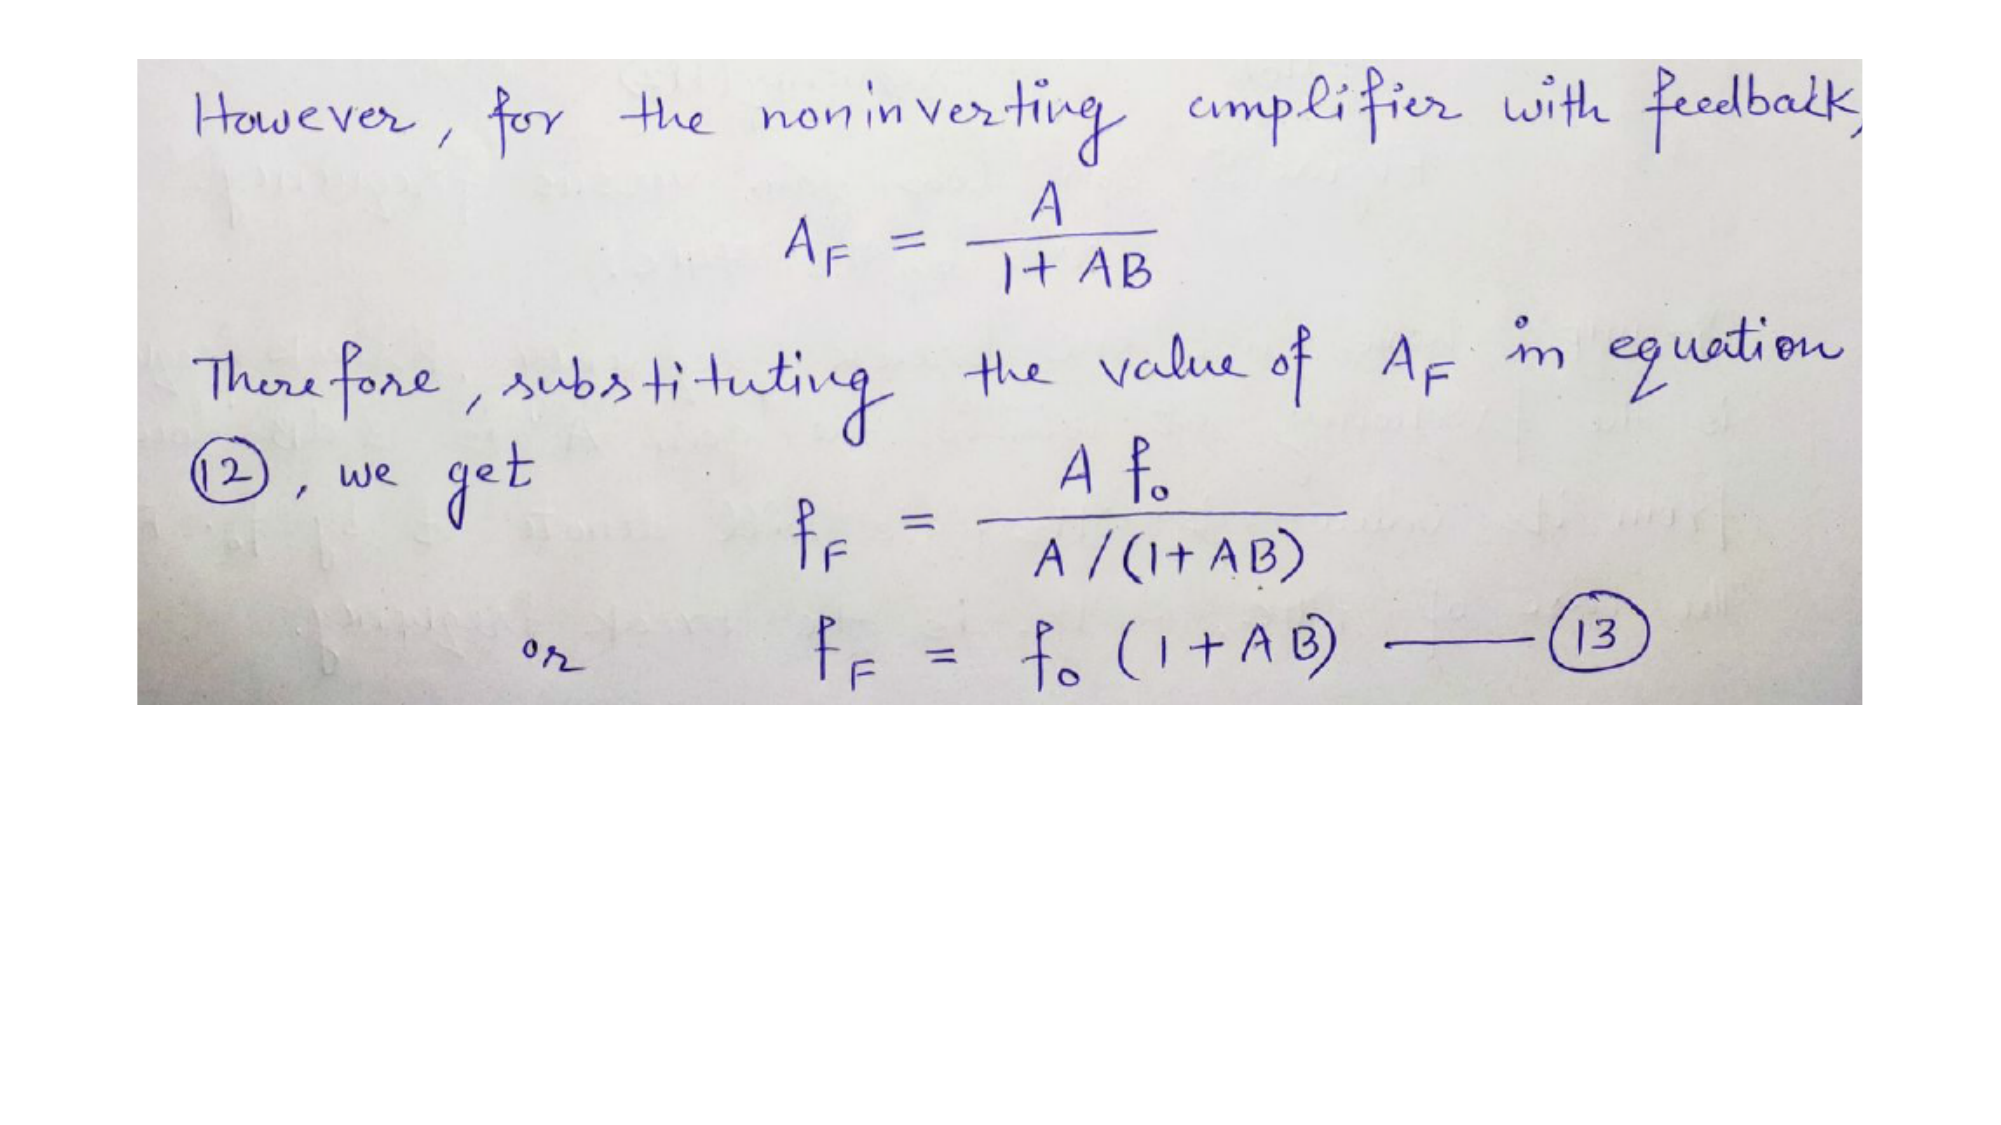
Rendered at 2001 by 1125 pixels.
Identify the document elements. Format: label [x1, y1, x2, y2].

picture [137, 59, 1863, 705]
